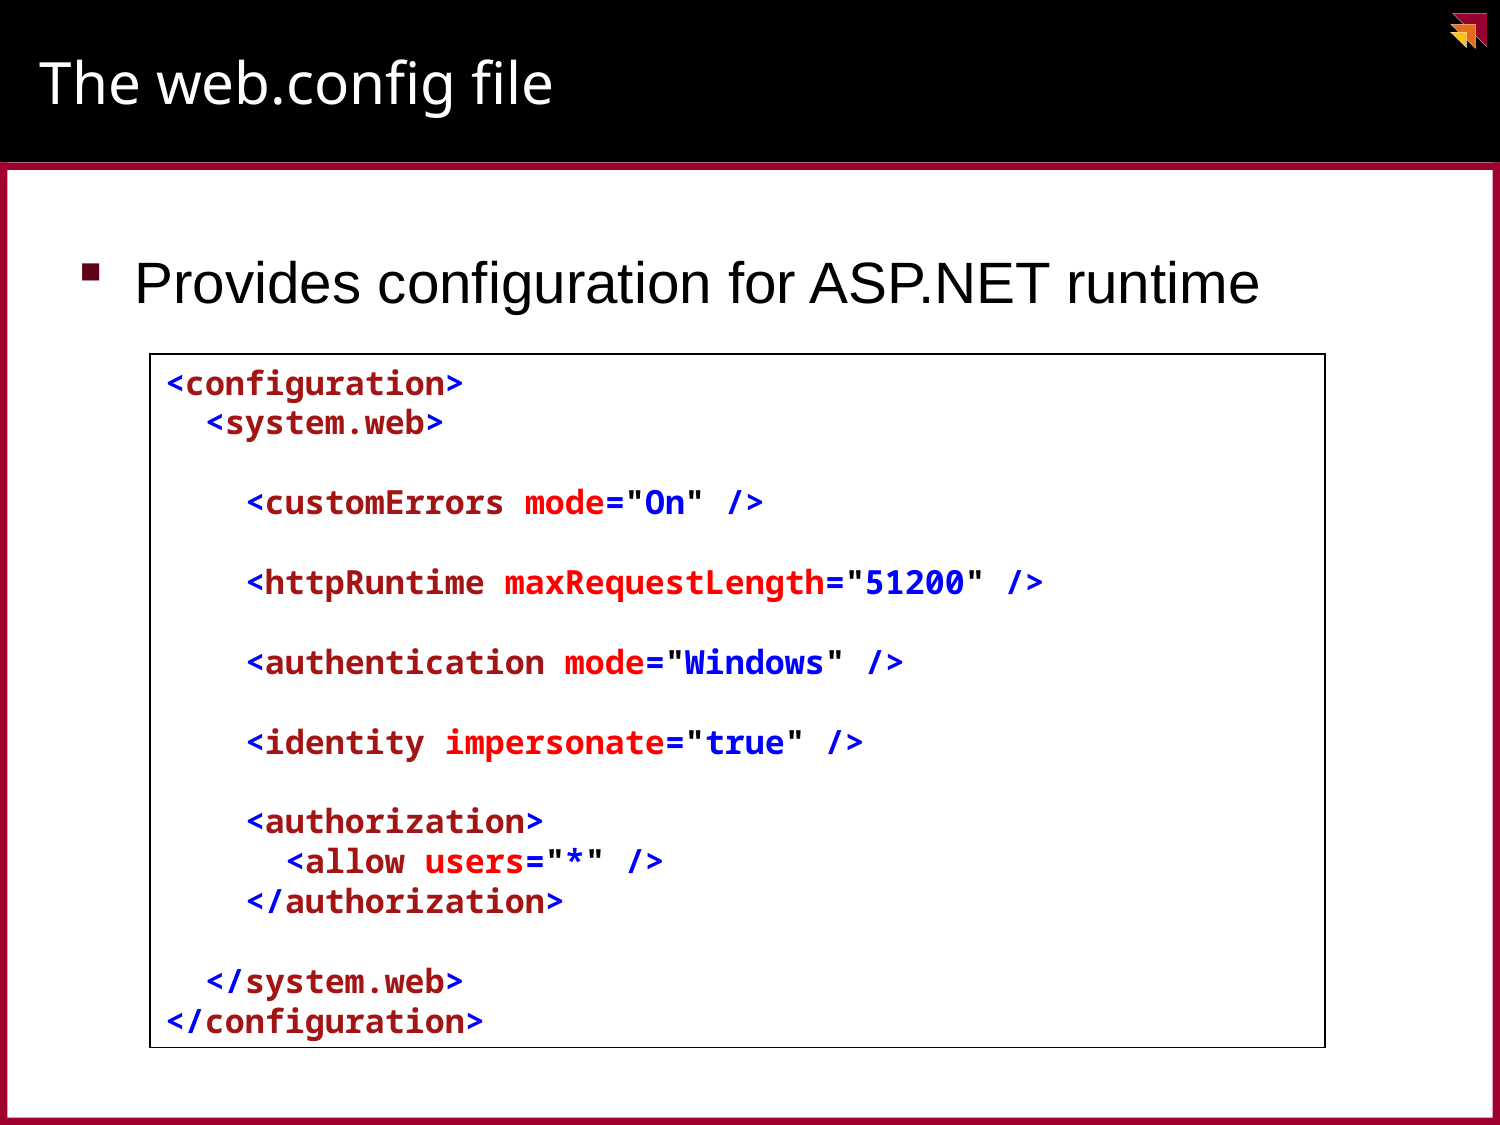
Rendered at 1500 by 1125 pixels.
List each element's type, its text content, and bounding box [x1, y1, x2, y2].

text_box <configuration> <system.web> <customErrors mode="On" /> <httpRuntime maxRequestLength="51200" /> <authentication mode="Windows" /> <identity impersonate="true" /> <authorization> <allow users="*" /> </authorization> </system.web> </configuration> [150, 354, 1325, 1048]
picture [1450, 13, 1487, 50]
title The web.config file [24, 12, 1438, 150]
list Provides configuration for ASP.NET runtime [62, 237, 1438, 1088]
